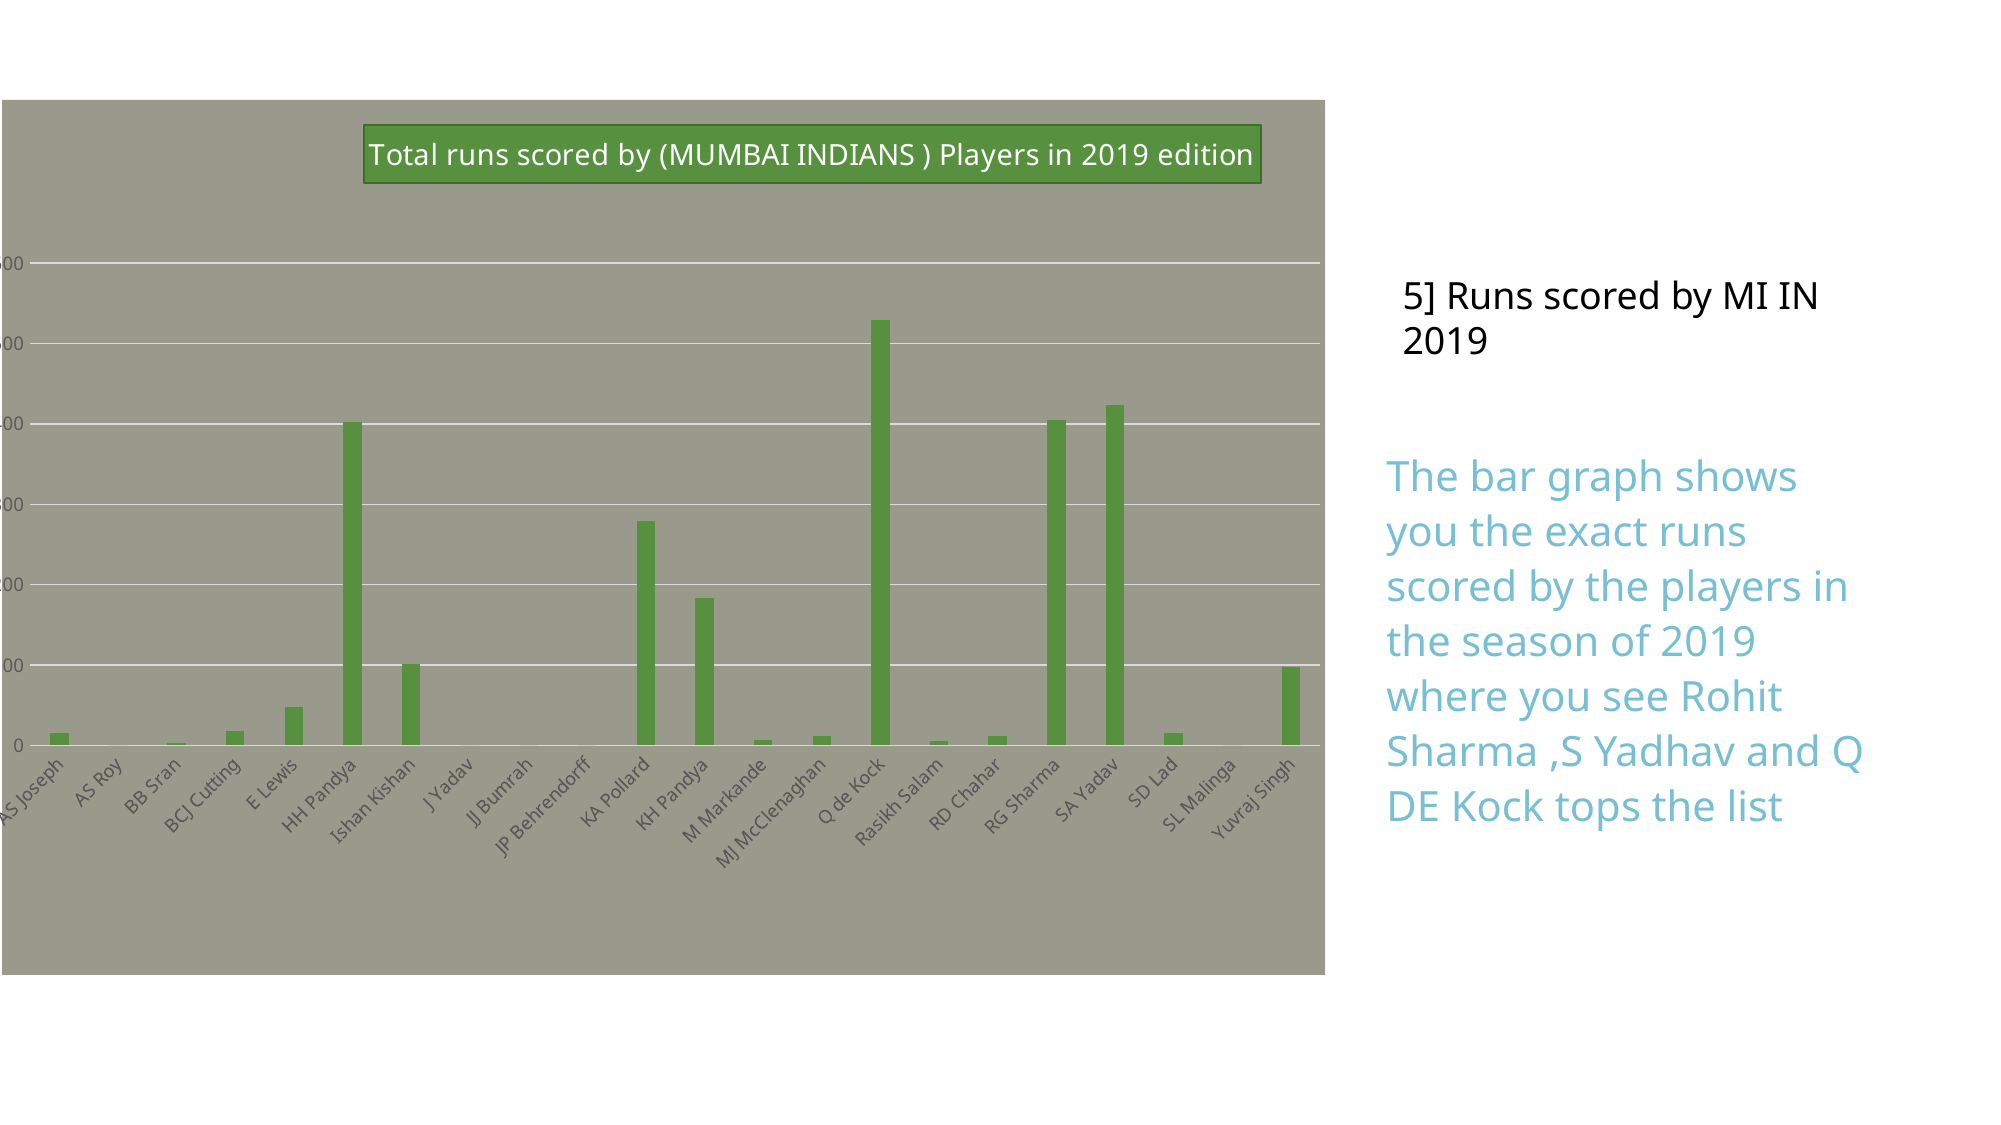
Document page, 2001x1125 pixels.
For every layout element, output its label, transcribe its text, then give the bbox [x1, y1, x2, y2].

list The bar graph shows you the exact runs scored by the players in the season of 2019 where you see Rohit Sharma ,S Yadhav and Q DE Kock tops the list [1371, 436, 1891, 996]
title 5] Runs scored by MI IN 2019 [1387, 99, 1907, 370]
chart [0, 99, 1326, 975]
